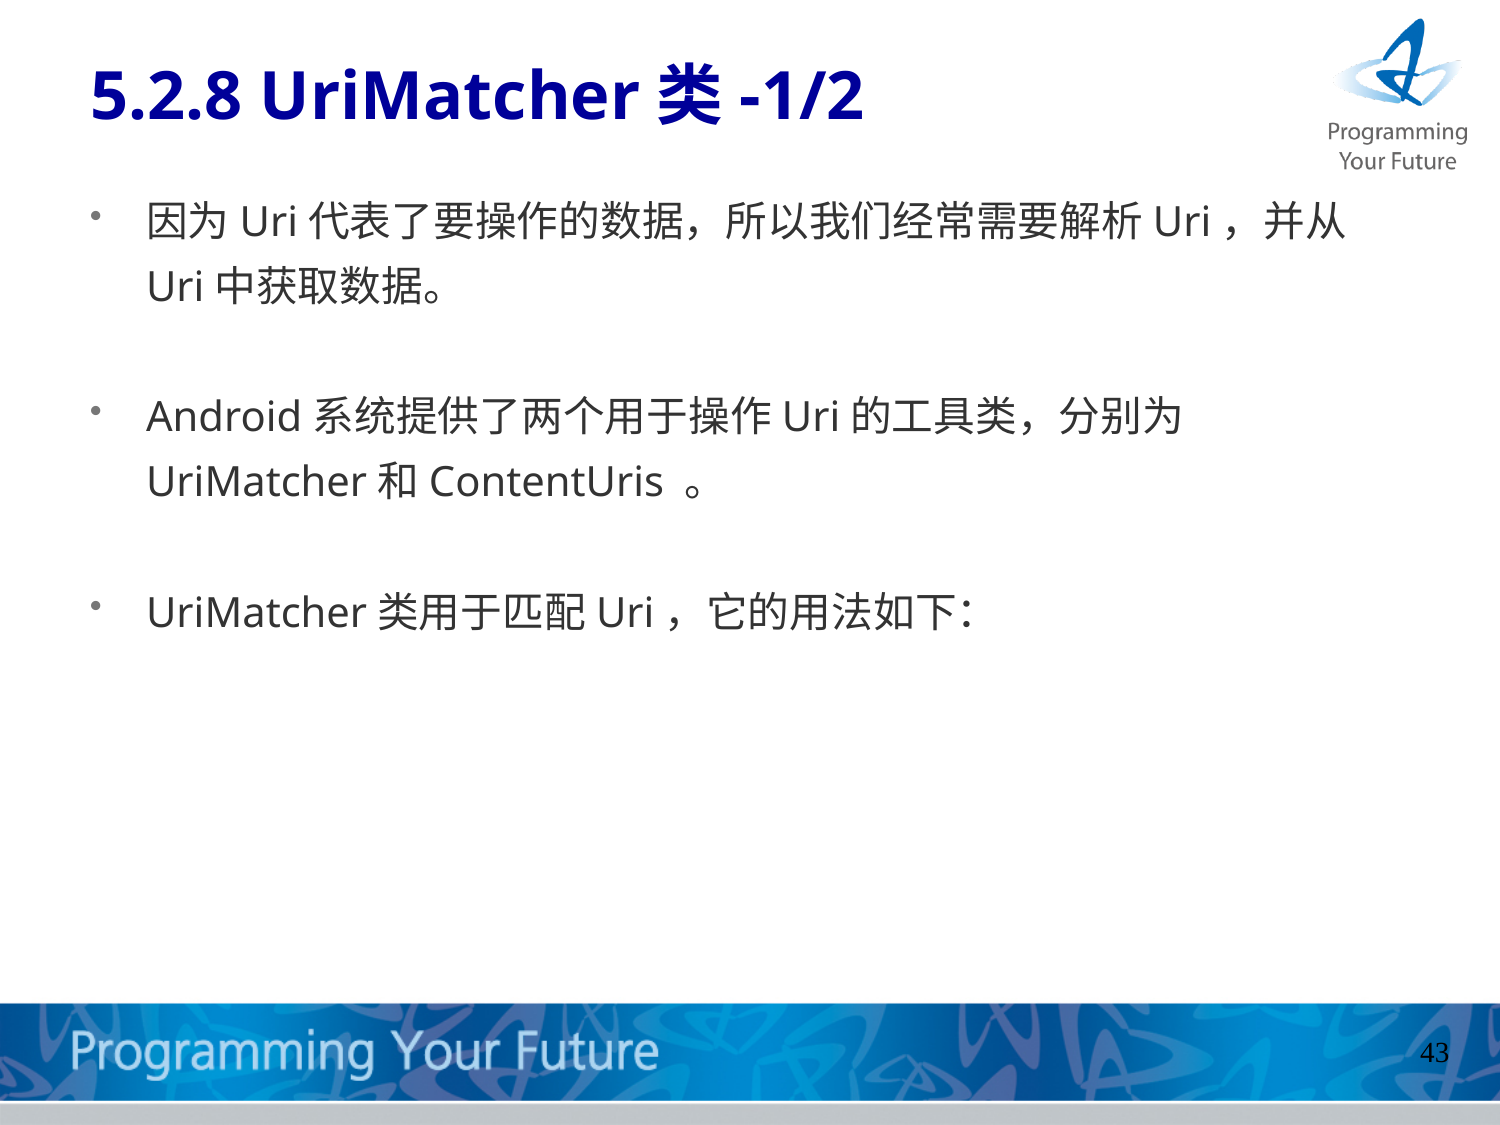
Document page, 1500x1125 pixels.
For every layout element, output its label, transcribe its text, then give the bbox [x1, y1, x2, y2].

list 因为Uri代表了要操作的数据，所以我们经常需要解析Uri，并从Uri中获取数据。 Android系统提供了两个用于操作Uri的工具类，分别为UriMatcher和ContentUris 。 UriMatcher类用于匹配Uri，它的用法如下： [74, 172, 1412, 988]
title 5.2.8 UriMatcher类-1/2 [74, 44, 1271, 162]
picture [0, 997, 1500, 1125]
picture [1297, 0, 1500, 213]
